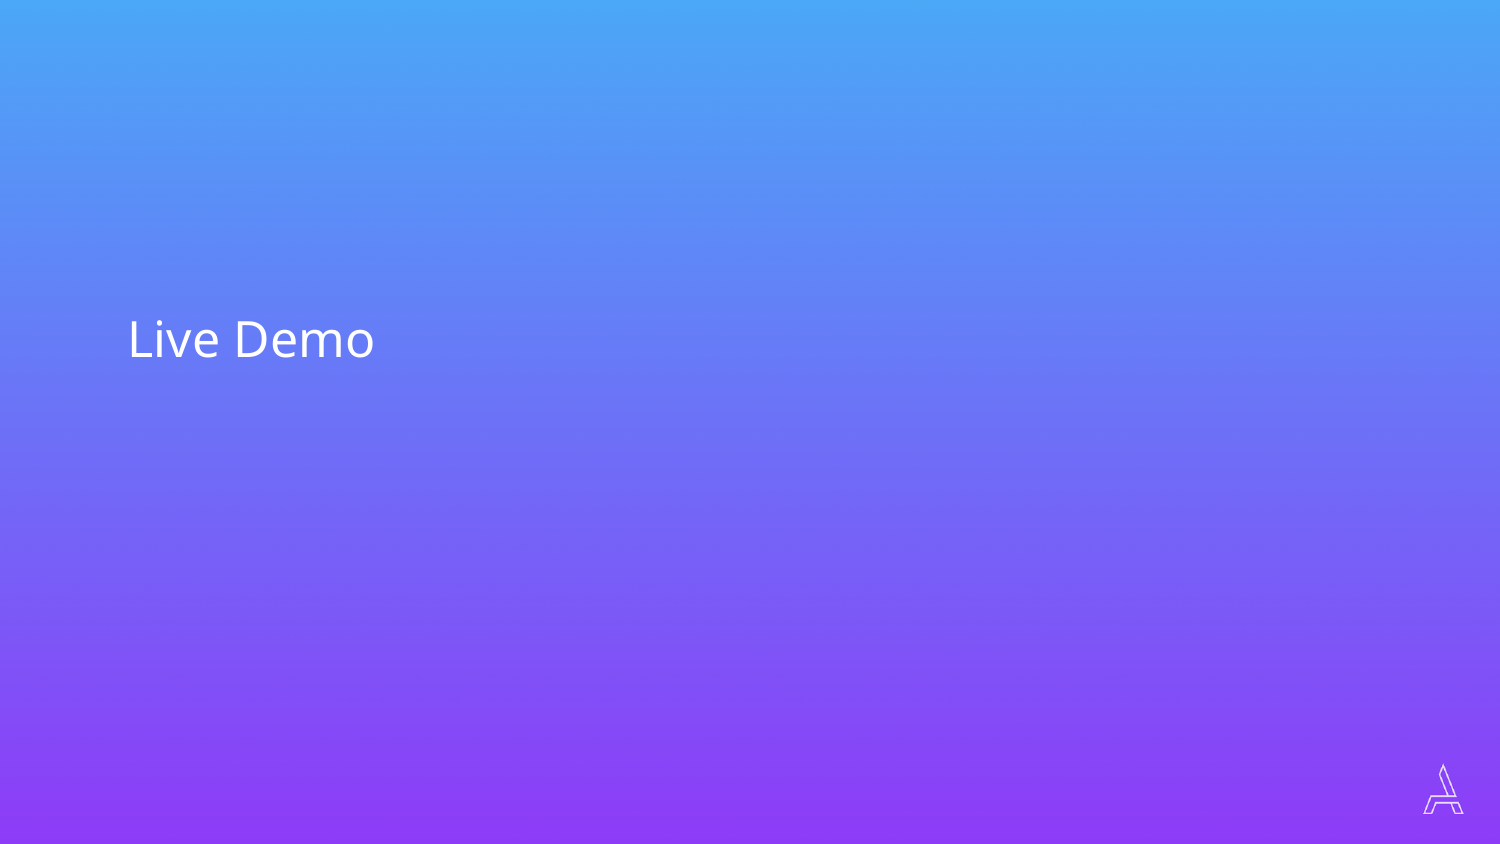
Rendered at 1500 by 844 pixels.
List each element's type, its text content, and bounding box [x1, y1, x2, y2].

text_box Live Demo [112, 292, 1084, 510]
picture [0, 0, 1500, 844]
